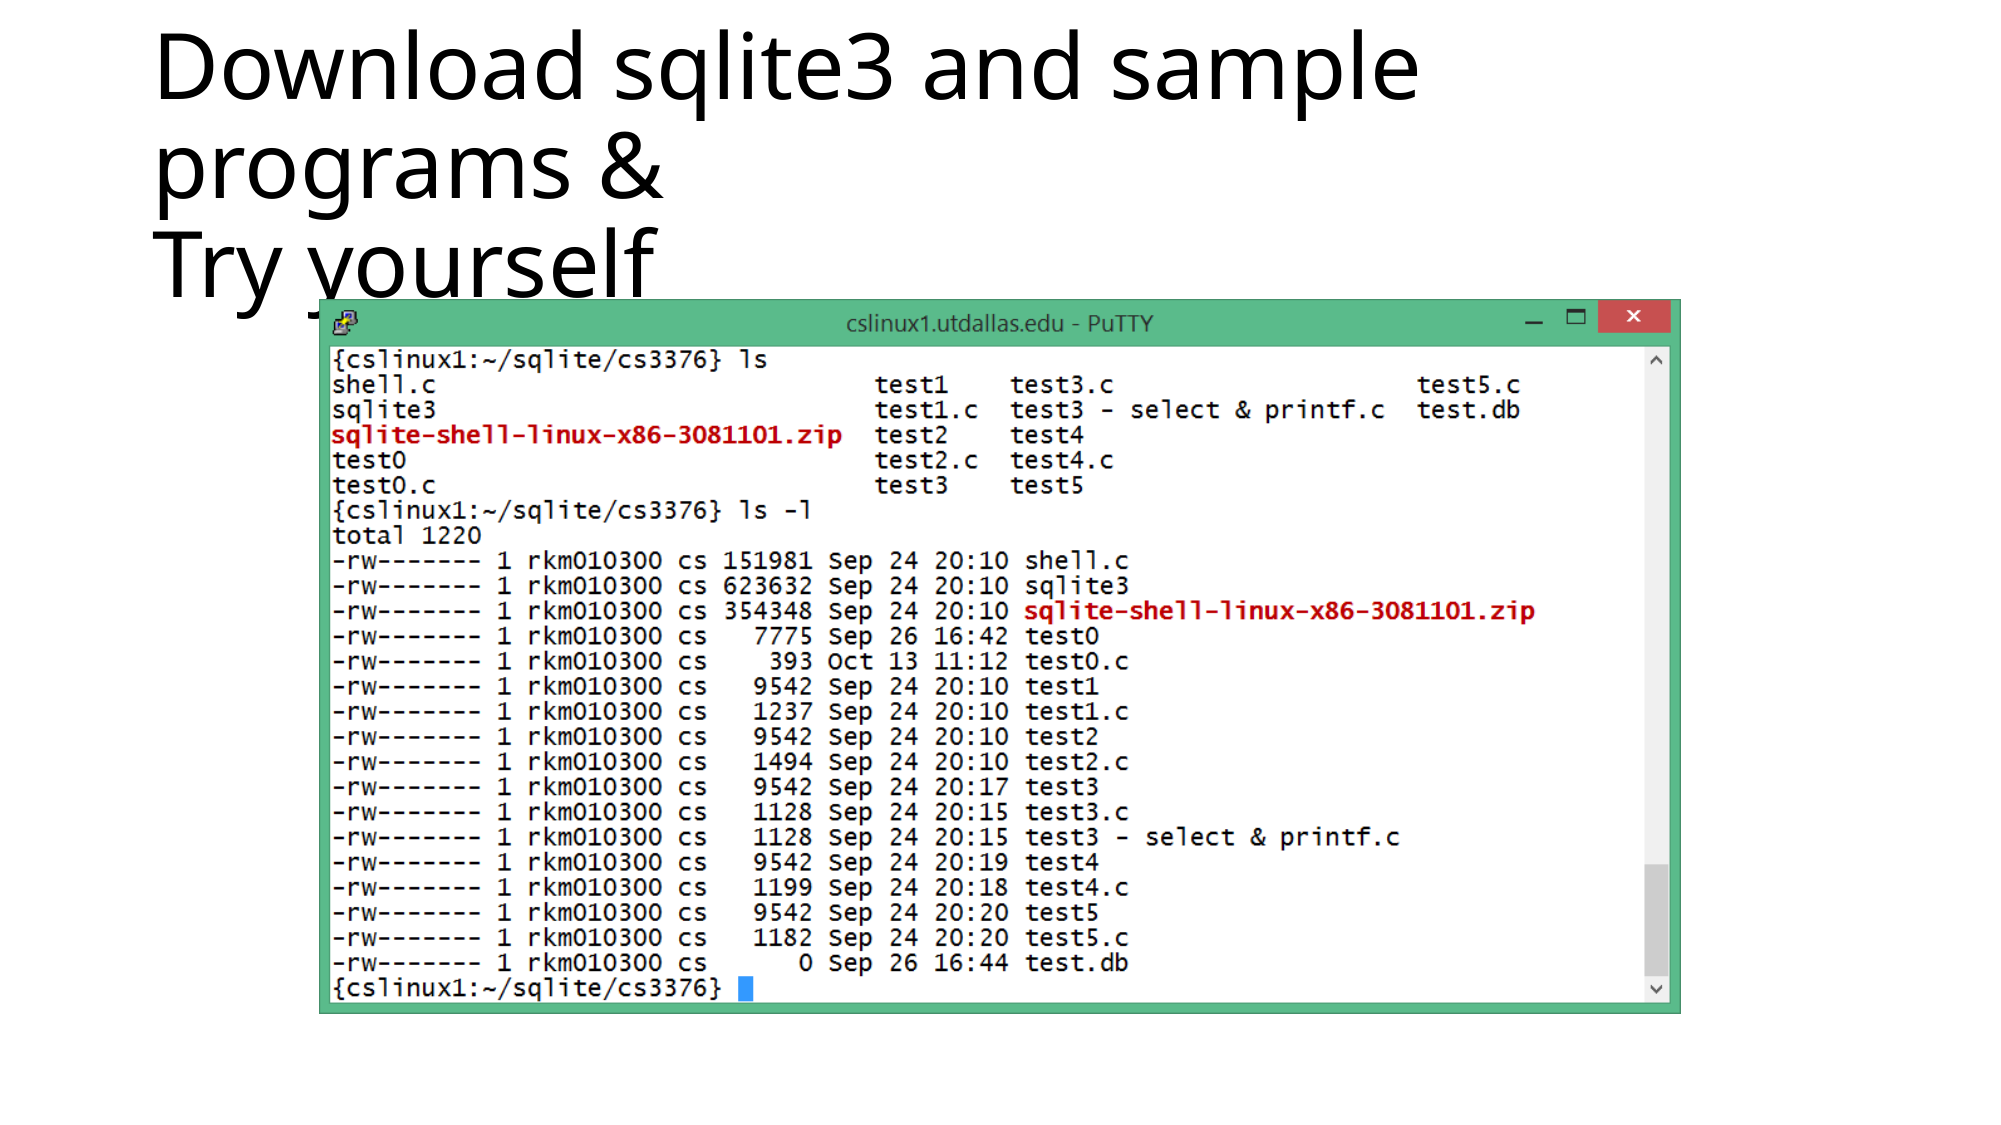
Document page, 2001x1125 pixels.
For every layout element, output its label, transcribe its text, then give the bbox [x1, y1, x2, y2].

title Download sqlite3 and sample programs & Try yourself [137, 59, 1863, 278]
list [319, 299, 1681, 1014]
